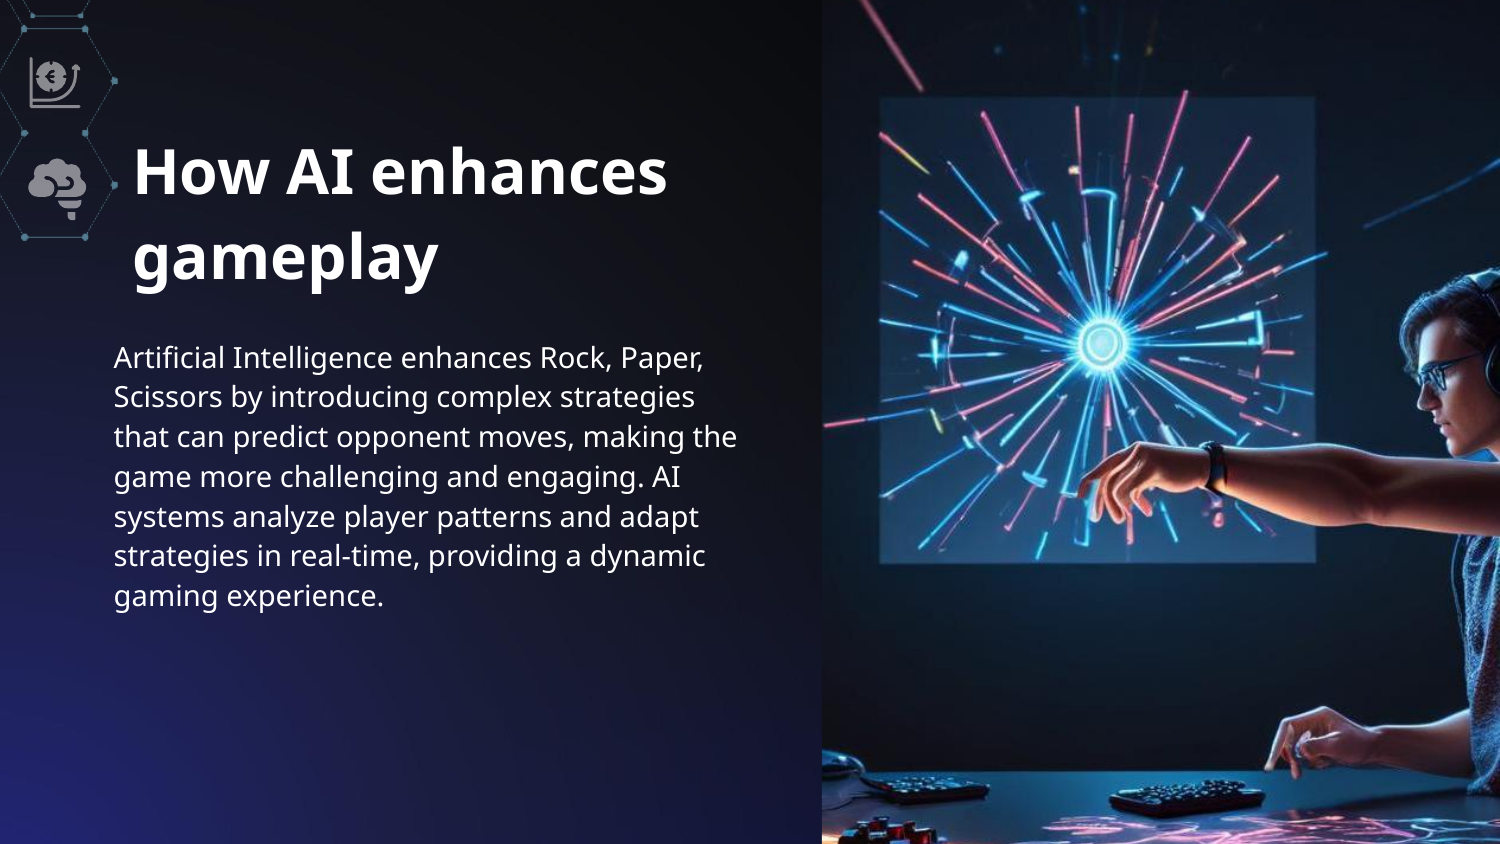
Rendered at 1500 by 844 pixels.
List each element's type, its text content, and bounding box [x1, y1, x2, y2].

title How AI enhances gameplay [117, 90, 771, 313]
subtitle Artificial Intelligence enhances Rock, Paper, Scissors by introducing complex strategies that can predict opponent moves, making the game more challenging and engaging. AI systems analyze player patterns and adapt strategies in real-time, providing a dynamic gaming experience. [61, 321, 771, 699]
picture [0, 0, 1500, 844]
